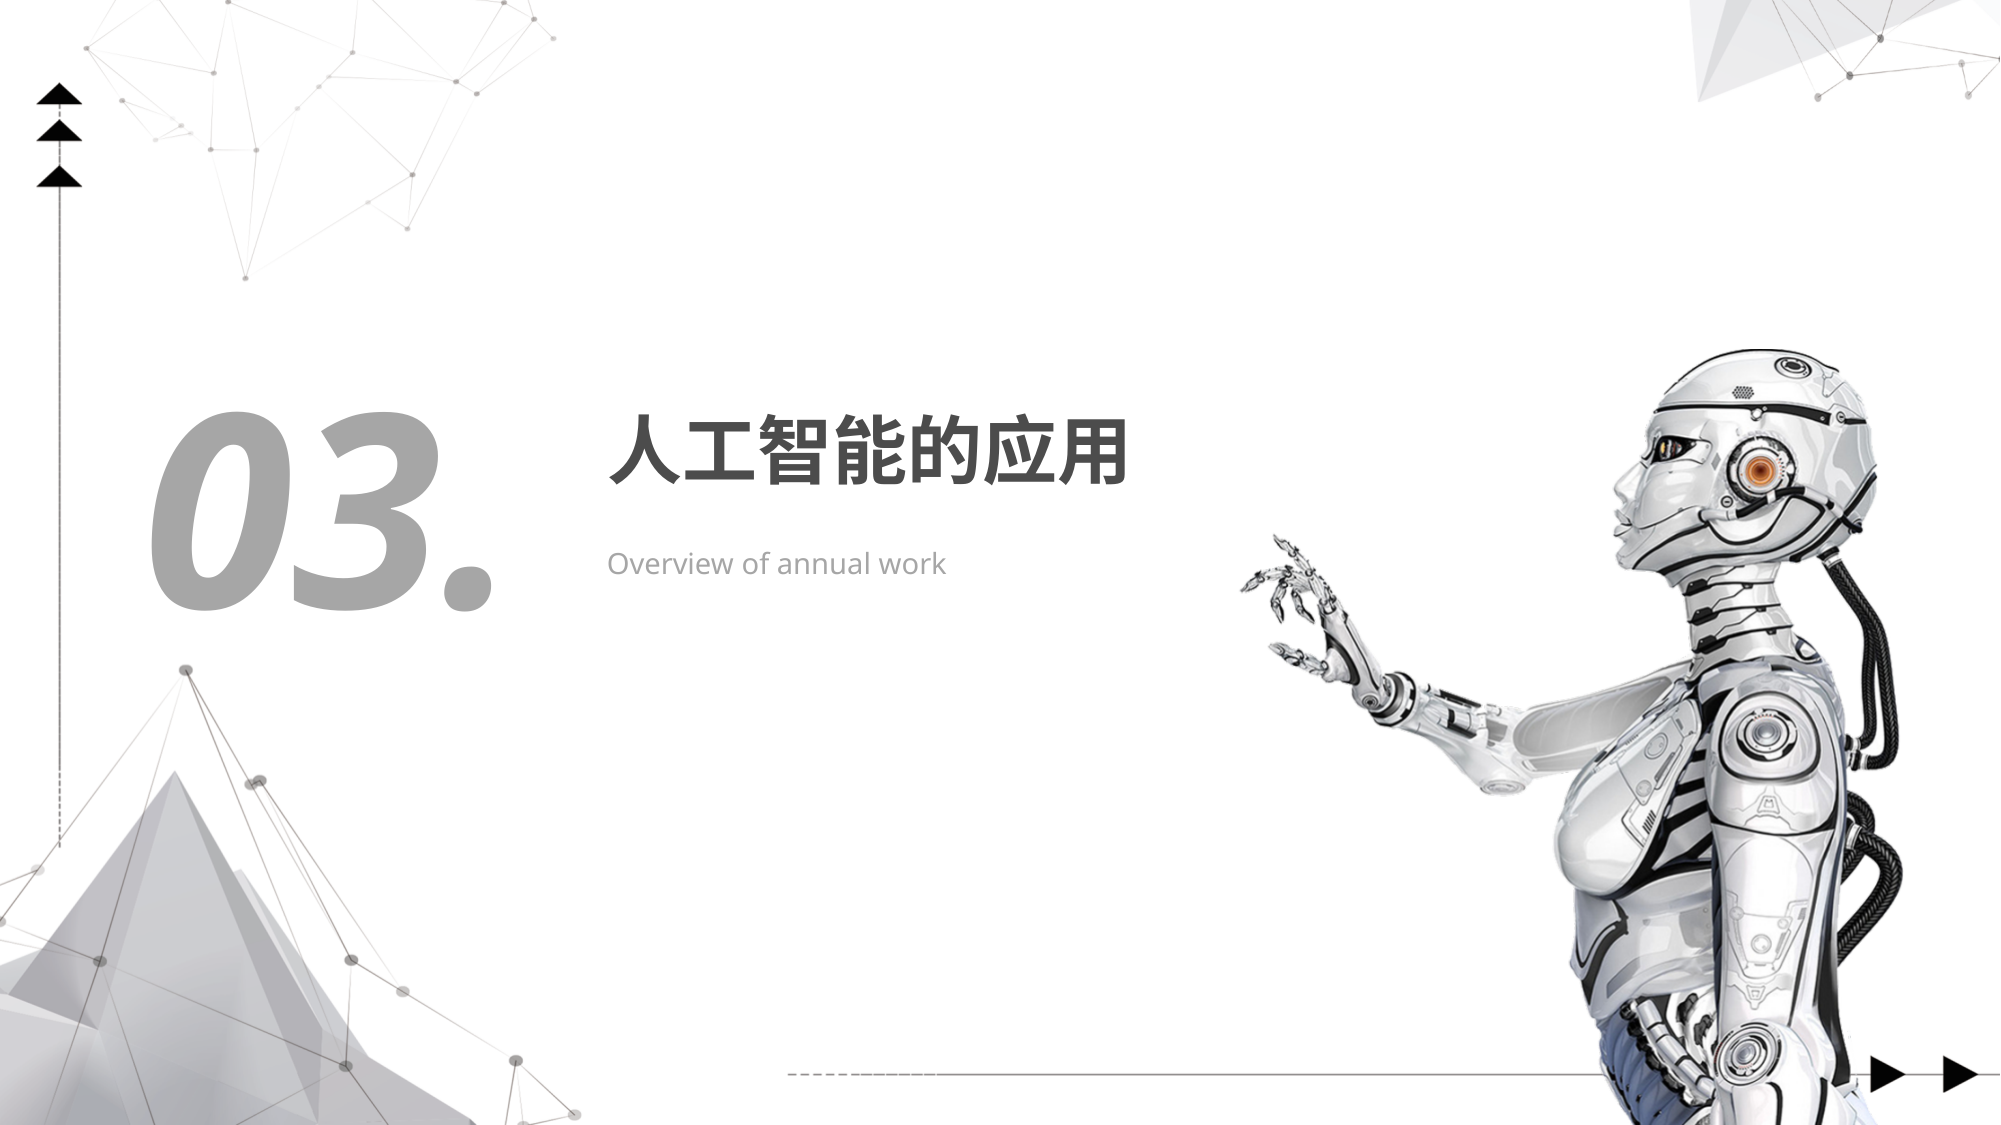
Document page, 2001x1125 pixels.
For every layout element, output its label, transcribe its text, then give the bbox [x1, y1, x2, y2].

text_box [589, 396, 1151, 589]
picture [0, 0, 2000, 1125]
text_box 03. [128, 330, 593, 671]
